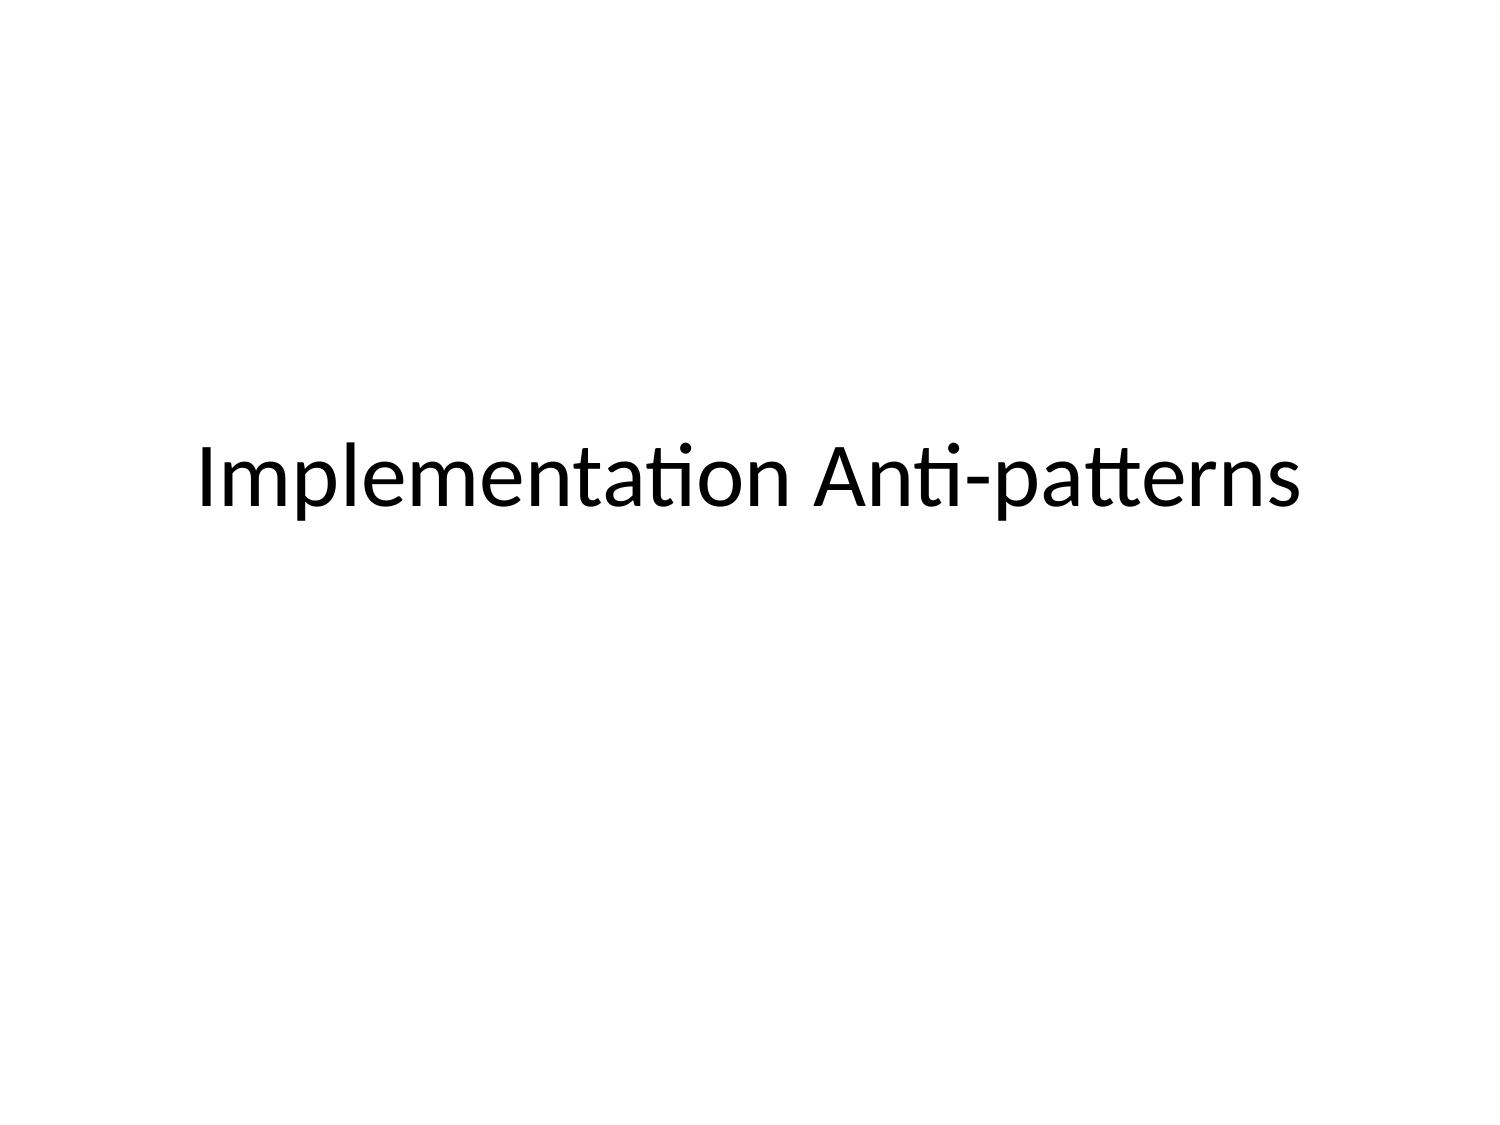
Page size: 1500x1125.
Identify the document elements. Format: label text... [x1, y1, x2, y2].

title Implementation Anti-patterns [112, 349, 1388, 591]
